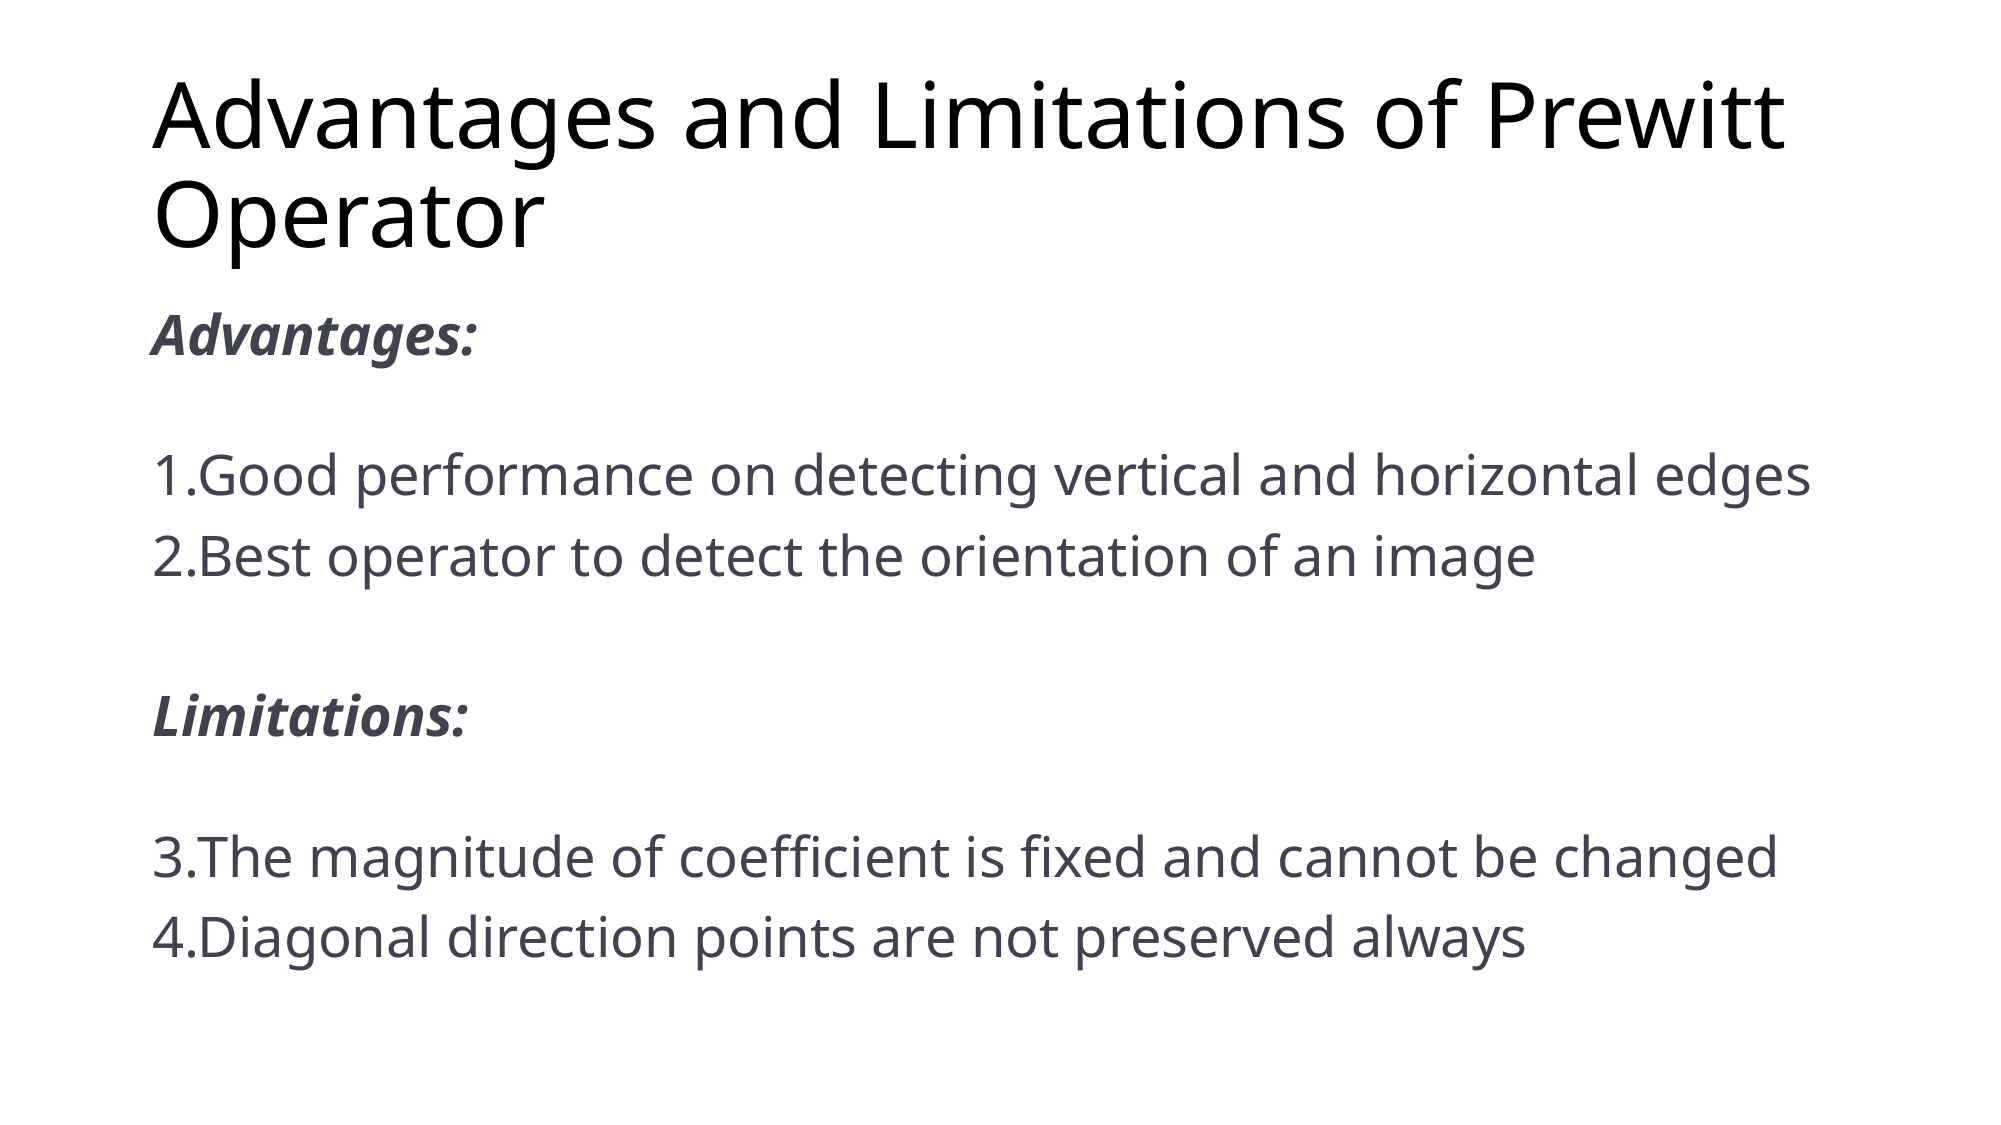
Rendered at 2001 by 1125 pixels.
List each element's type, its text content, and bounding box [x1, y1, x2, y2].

title Advantages and Limitations of Prewitt Operator [137, 59, 1863, 278]
list Advantages: Good performance on detecting vertical and horizontal edges Best operator to detect the orientation of an image Limitations: The magnitude of coefficient is fixed and cannot be changed Diagonal direction points are not preserved always [137, 299, 1863, 1014]
